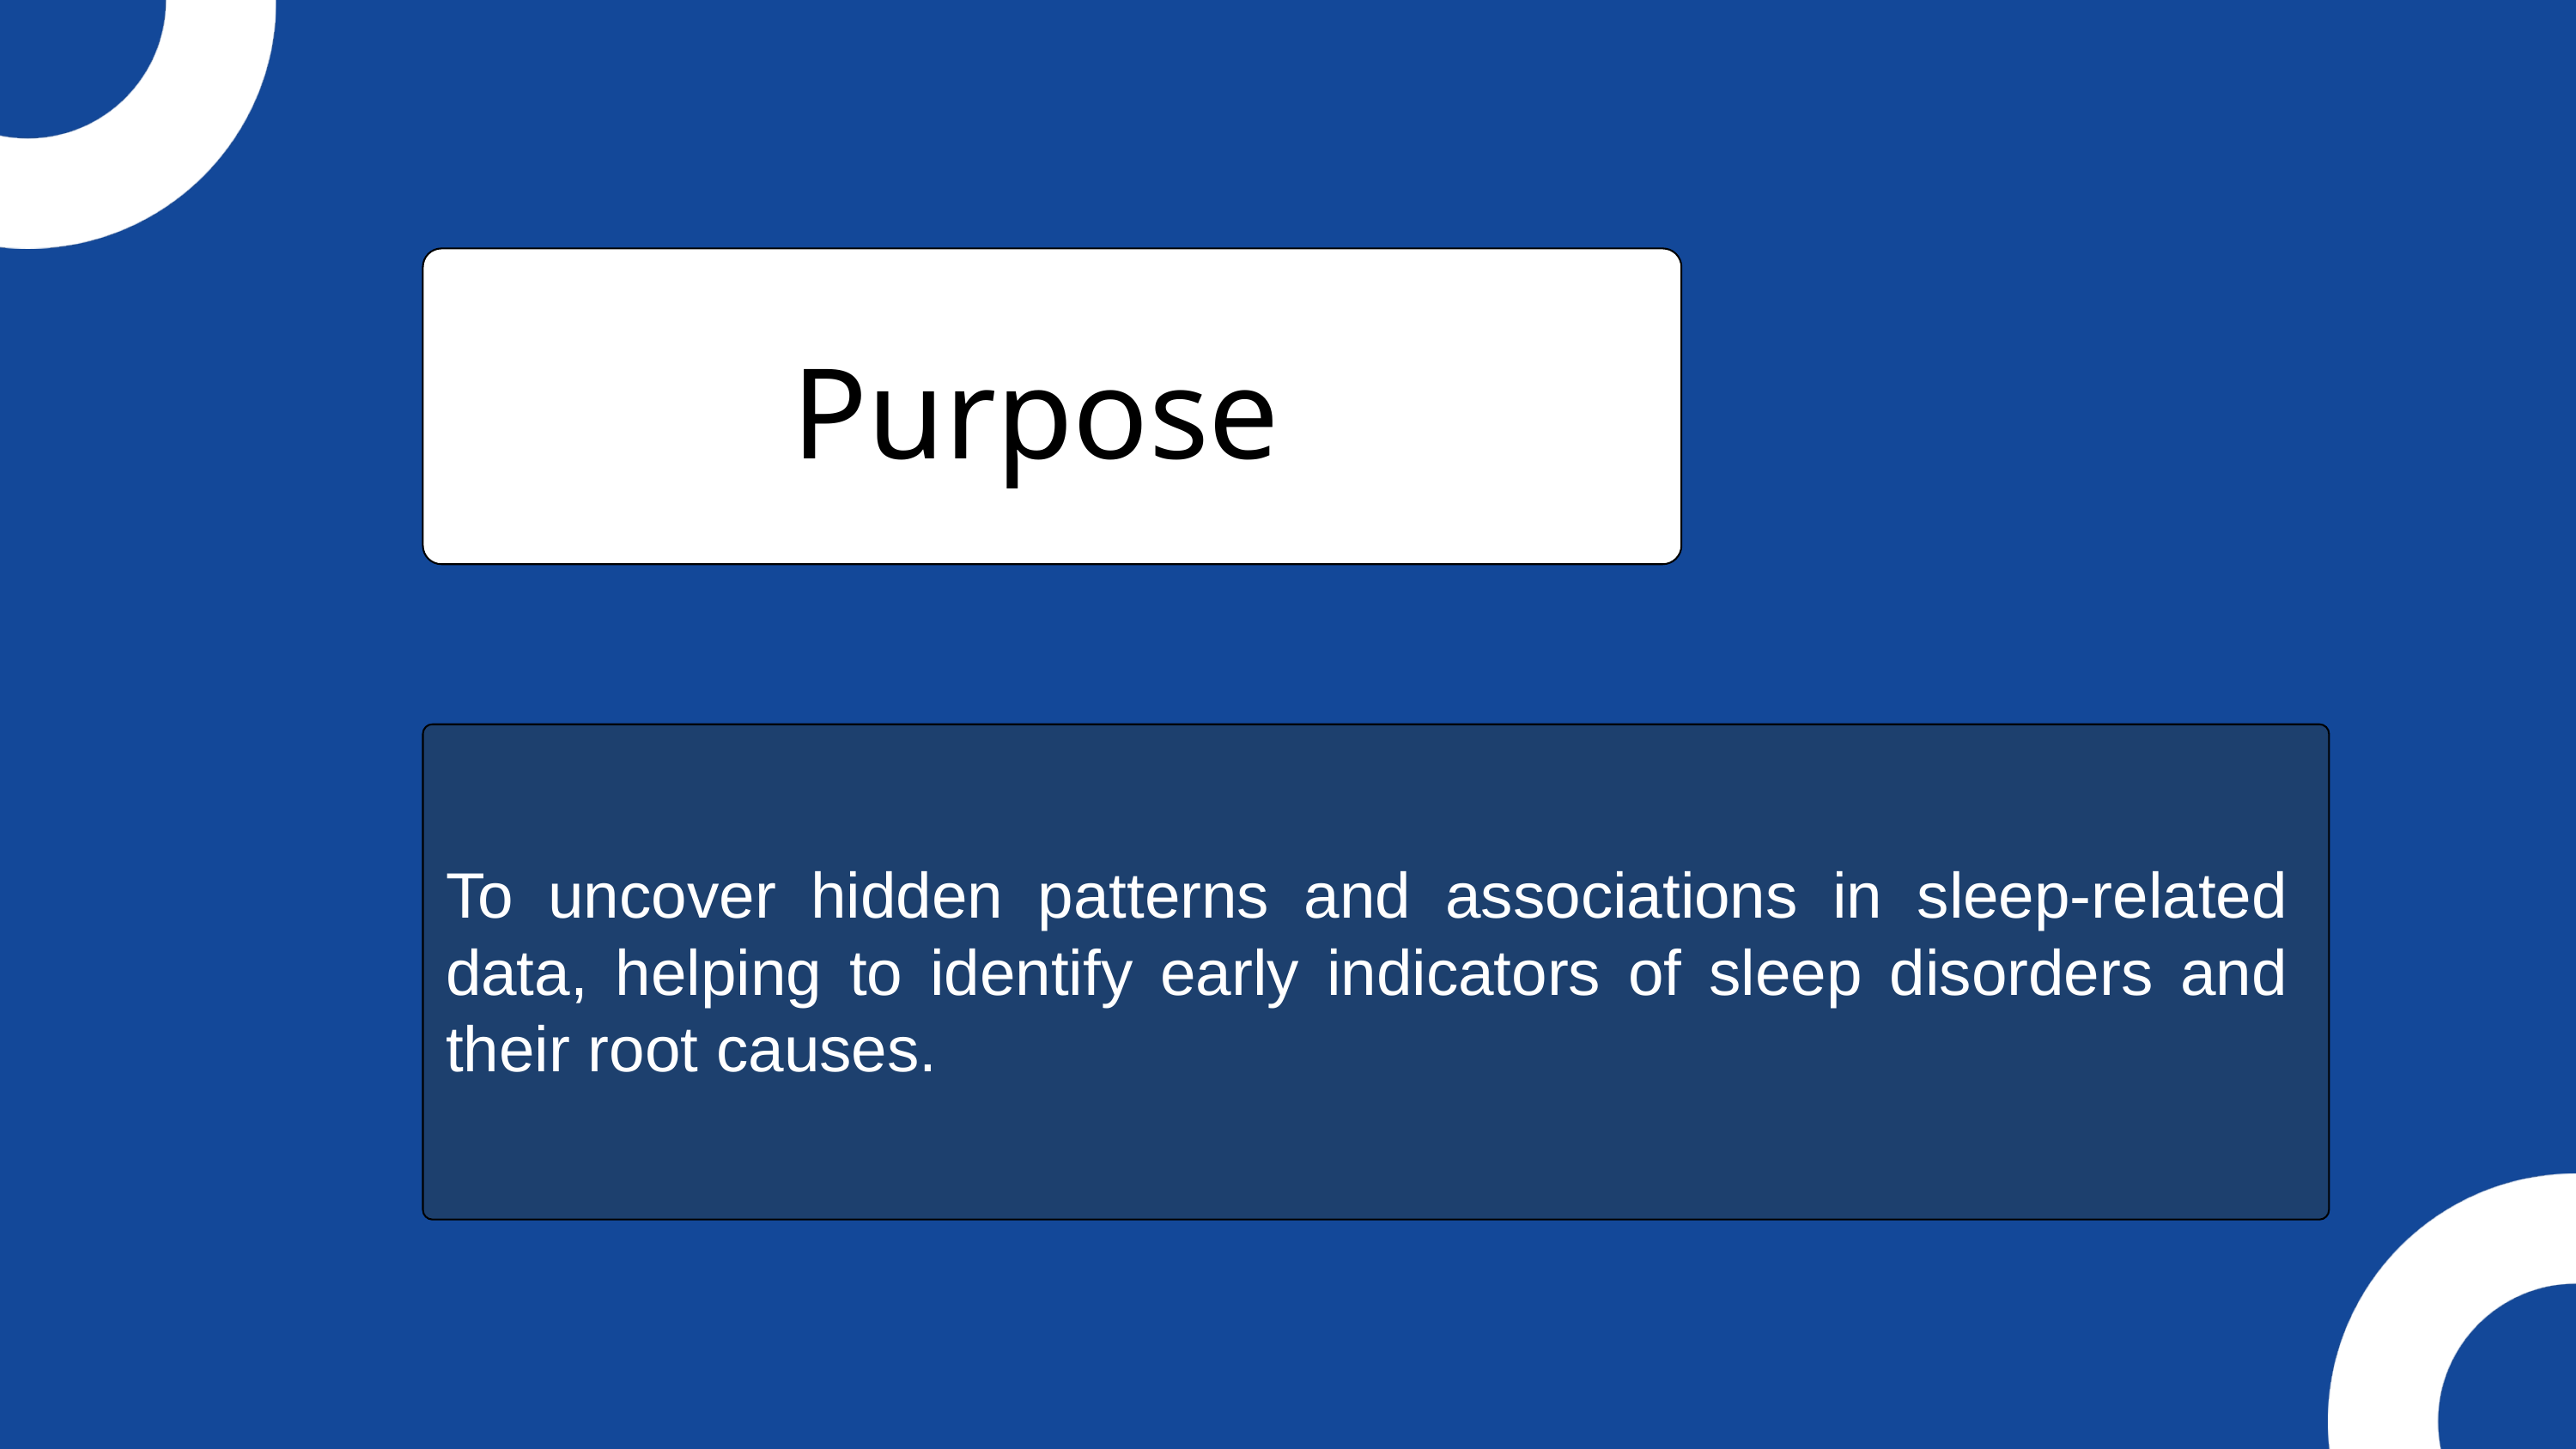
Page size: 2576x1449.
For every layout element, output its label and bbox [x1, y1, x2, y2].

text_box [0, 0, 276, 249]
text_box [2328, 1173, 2576, 1449]
text_box [422, 248, 1682, 565]
text_box [422, 724, 2330, 1220]
